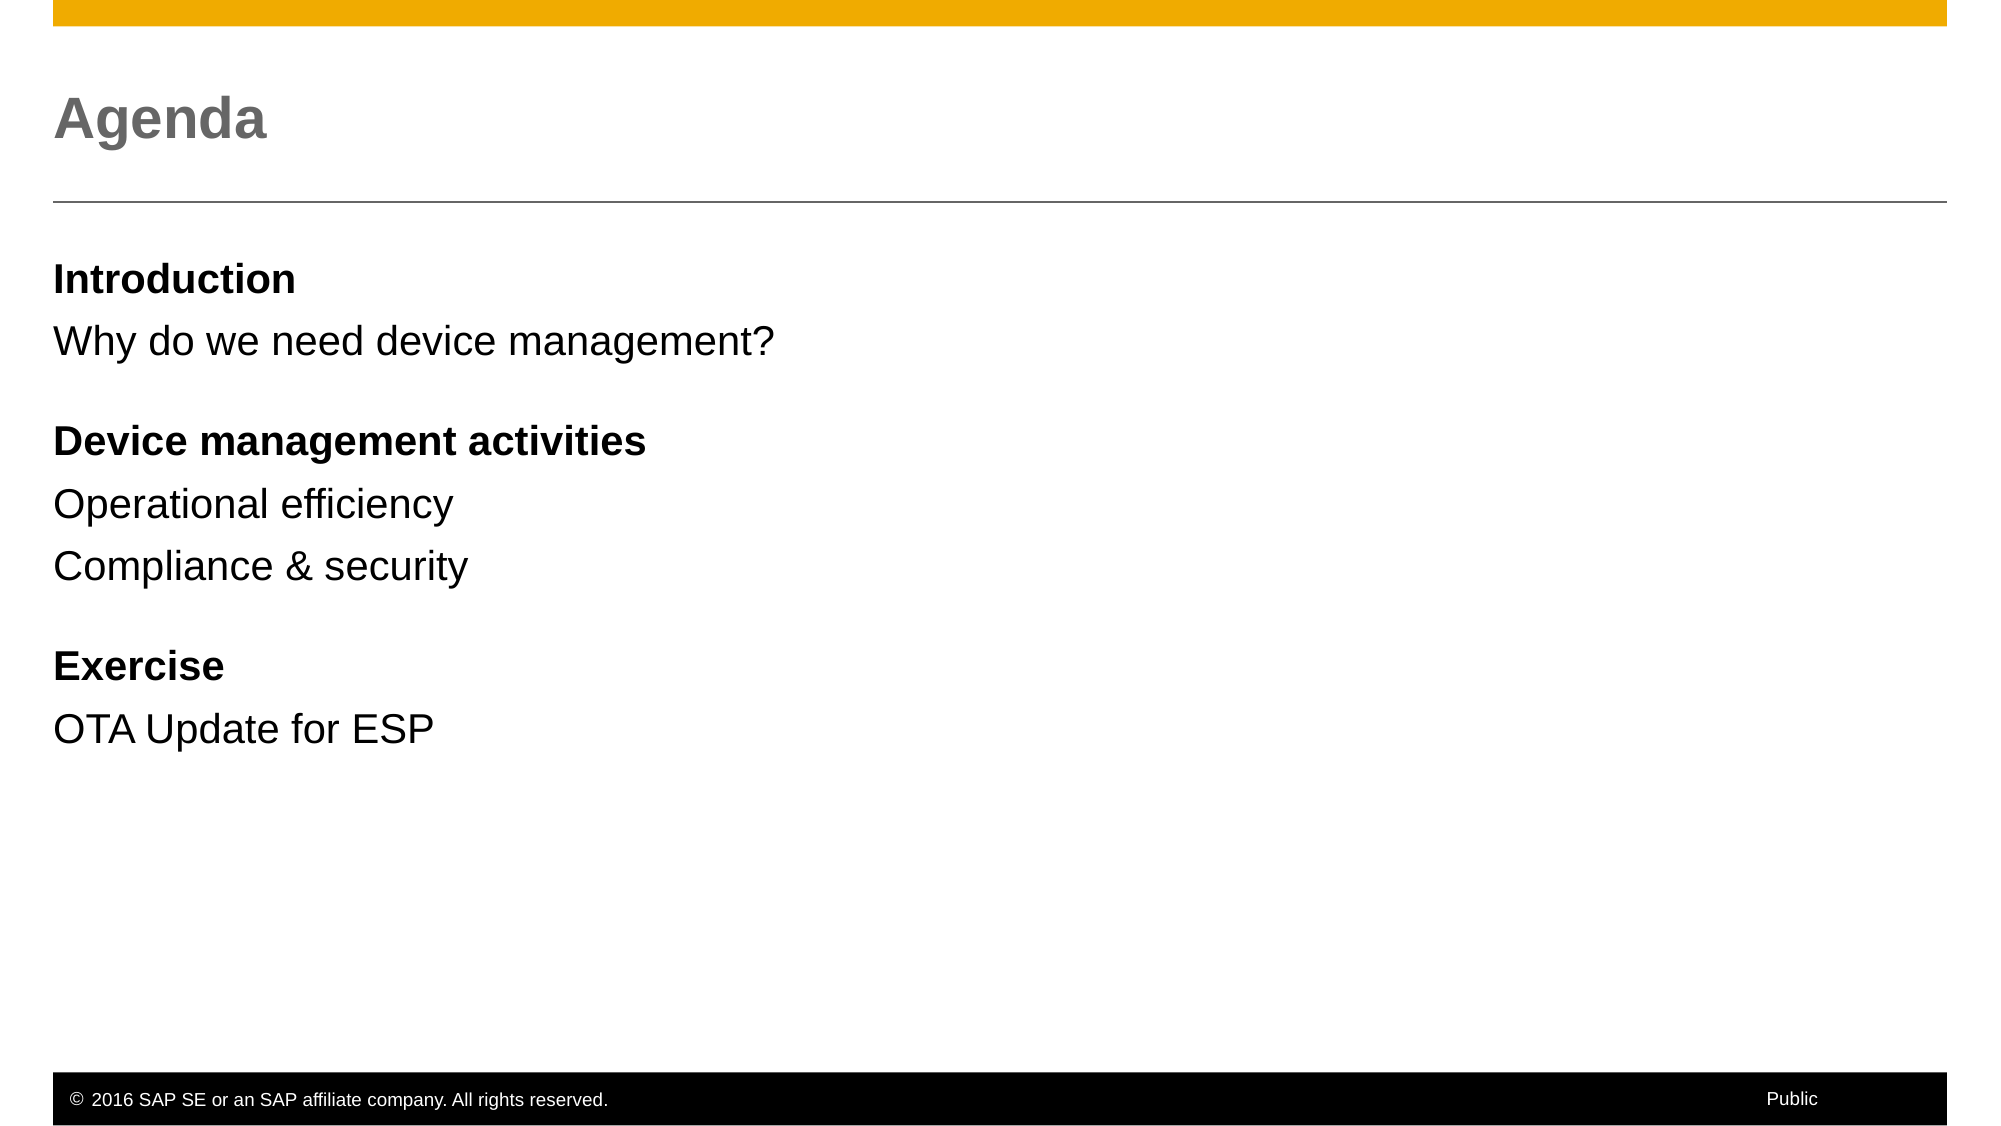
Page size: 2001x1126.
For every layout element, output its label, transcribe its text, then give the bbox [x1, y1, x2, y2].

title Agenda [53, 53, 1947, 178]
list Introduction Why do we need device management? Device management activities Operational efficiency Compliance & security Exercise OTA Update for ESP [53, 251, 1947, 1054]
